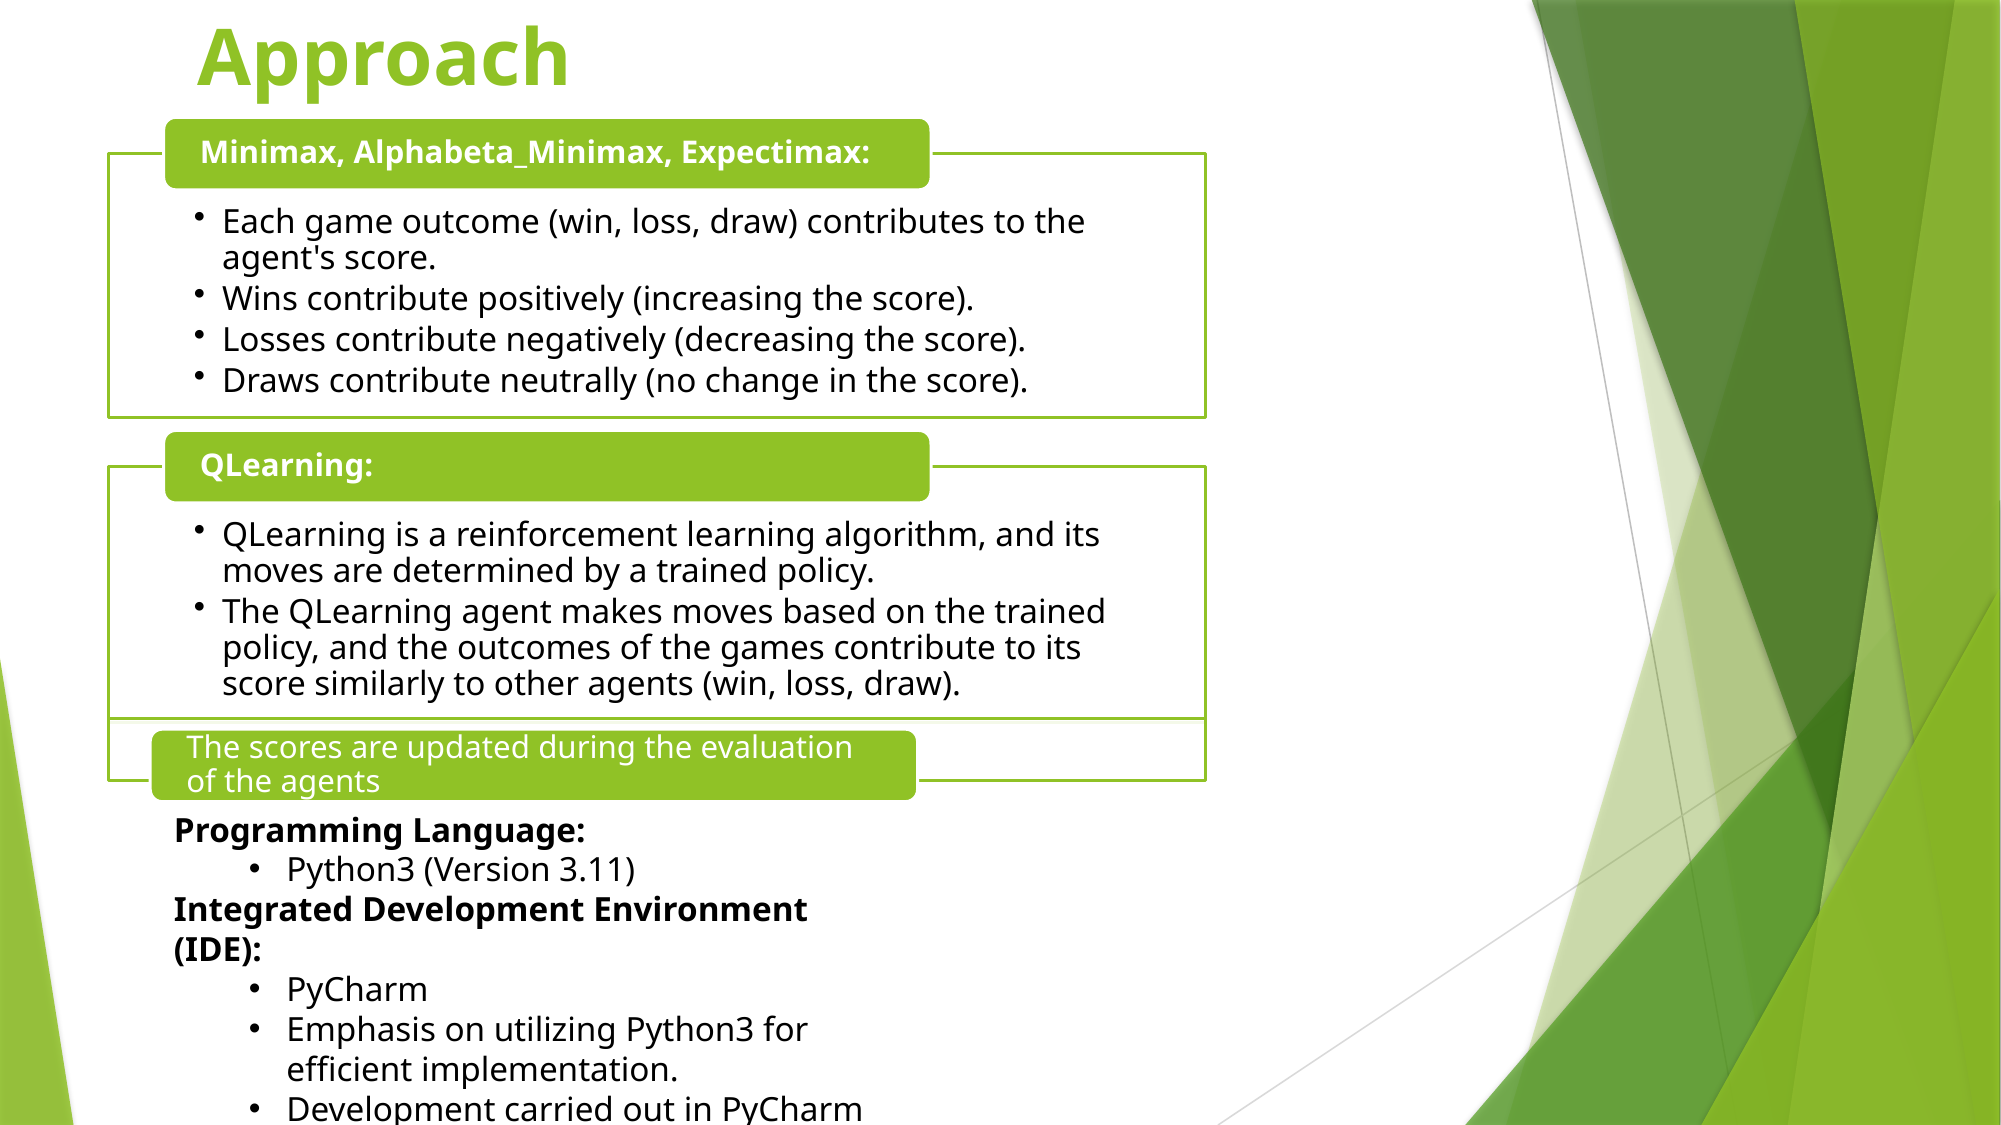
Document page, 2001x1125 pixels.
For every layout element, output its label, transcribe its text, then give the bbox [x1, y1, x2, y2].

text_box Programming Language: Python3 (Version 3.11) Integrated Development Environment (IDE): PyCharm Emphasis on utilizing Python3 for efficient implementation. Development carried out in PyCharm for a streamlined coding experience [84, 801, 886, 1125]
title Approach [183, 0, 1851, 110]
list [108, 109, 1206, 843]
